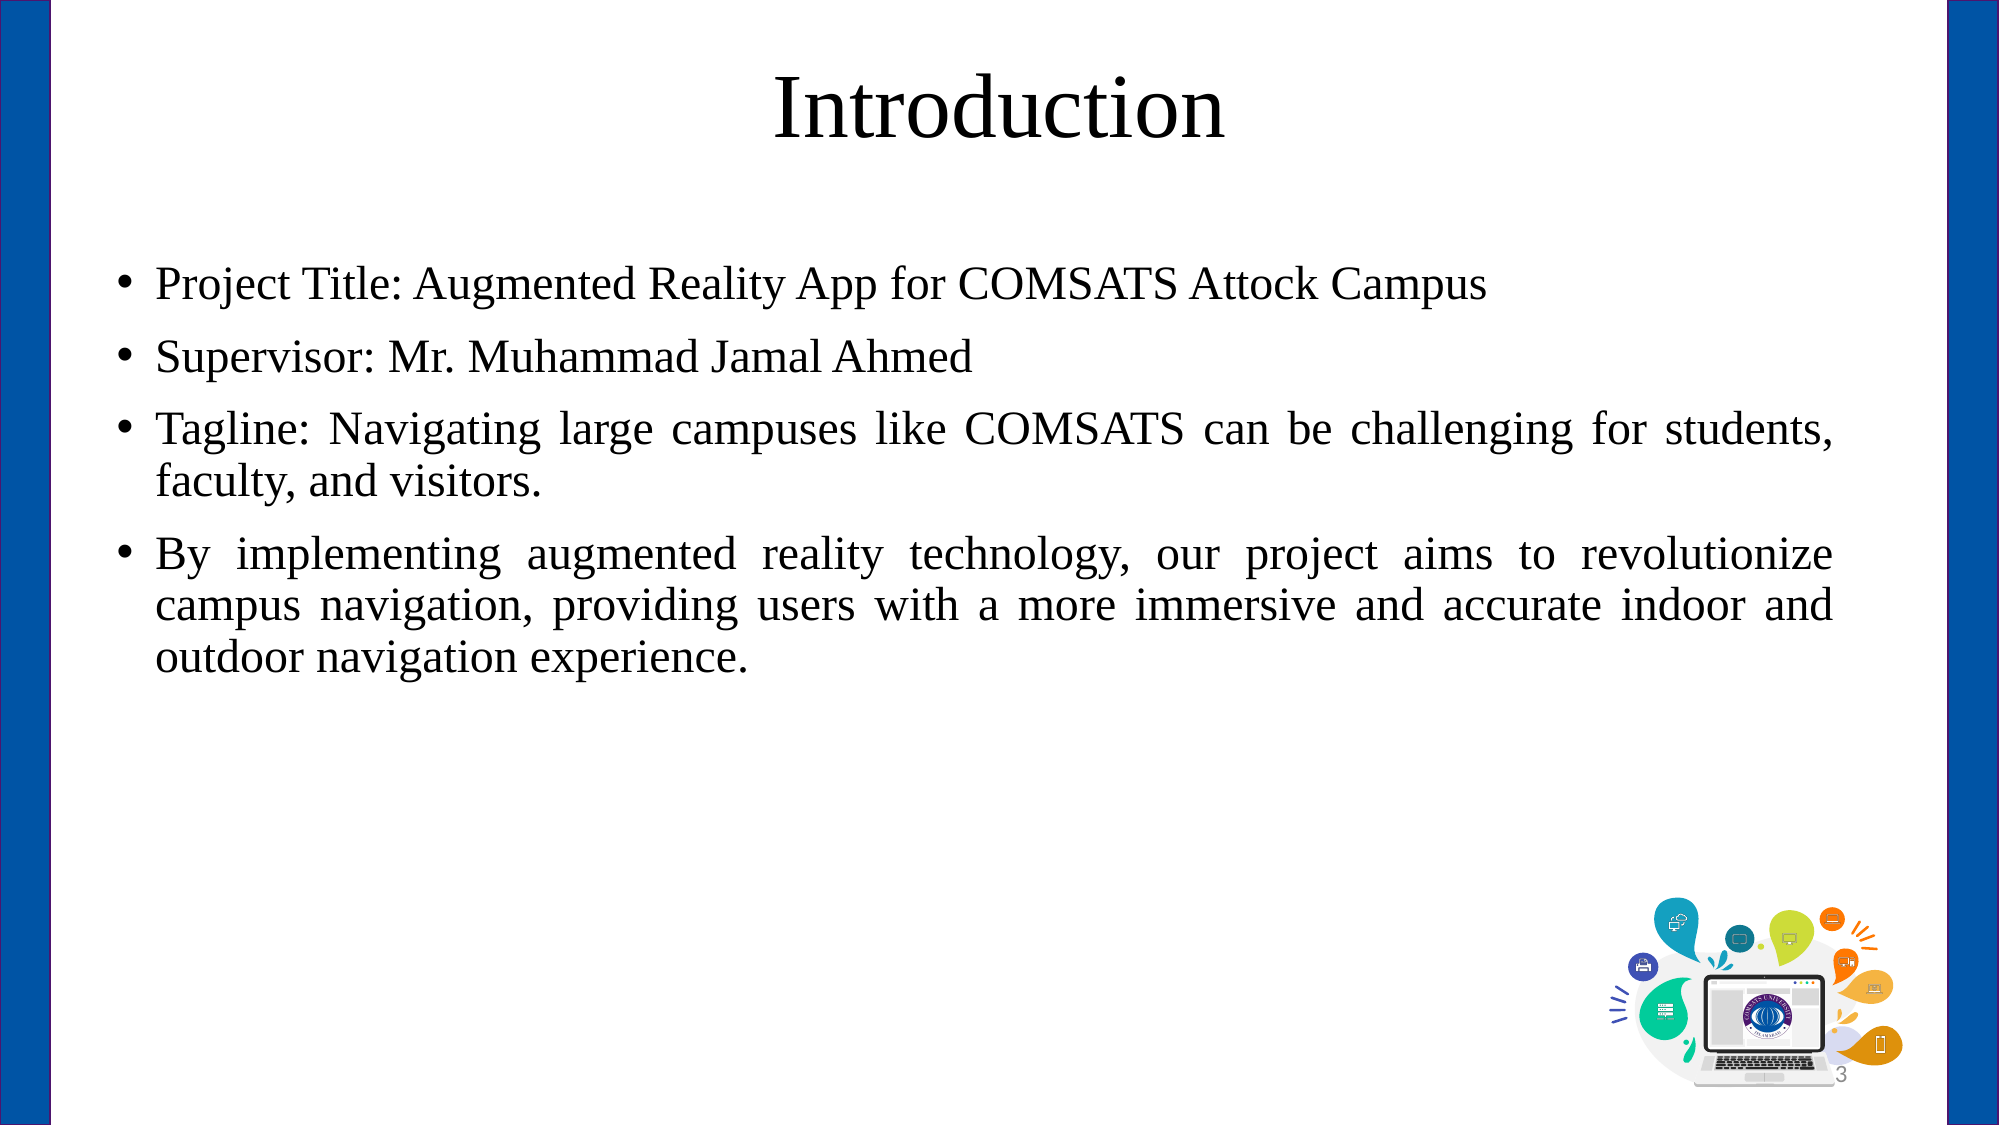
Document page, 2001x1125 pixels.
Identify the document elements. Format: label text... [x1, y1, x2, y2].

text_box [1608, 897, 1905, 1088]
slide_number 3 [1412, 1042, 1863, 1103]
text_box [0, 0, 51, 1125]
title Introduction [324, 37, 1675, 172]
list Project Title: Augmented Reality App for COMSATS Attock Campus Supervisor: Mr. Muhammad Jamal Ahmed Tagline: Navigating large campuses like COMSATS can be challenging for students, faculty, and visitors. By implementing augmented reality technology, our project aims to revolutionize campus navigation, providing users with a more immersive and accurate indoor and outdoor navigation experience. [101, 172, 1852, 1023]
text_box [1947, 0, 1999, 1125]
